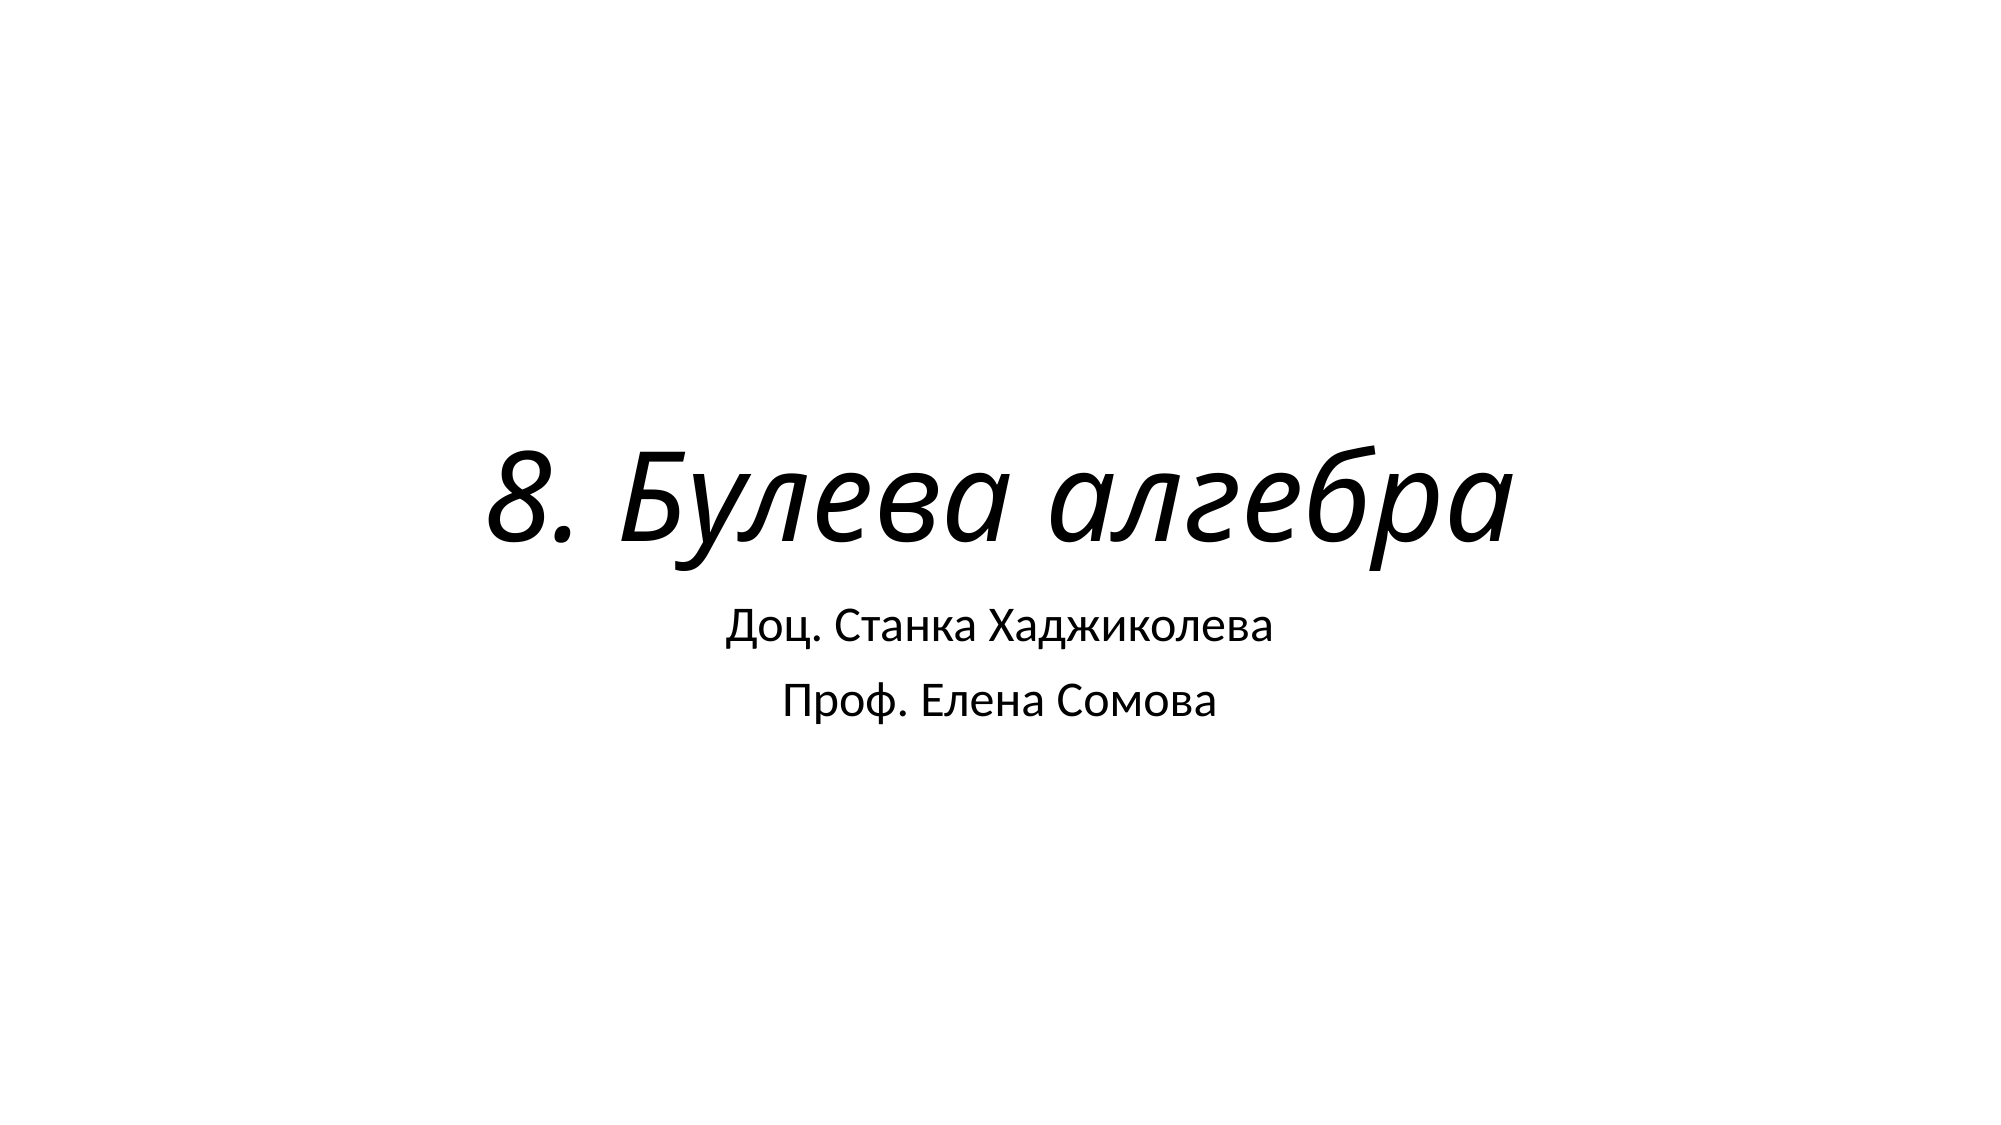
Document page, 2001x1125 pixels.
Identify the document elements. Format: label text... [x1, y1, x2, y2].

subtitle Доц. Станка Хаджиколева Проф. Елена Сомова [249, 590, 1750, 863]
title 8. Булева алгебра [249, 184, 1750, 576]
